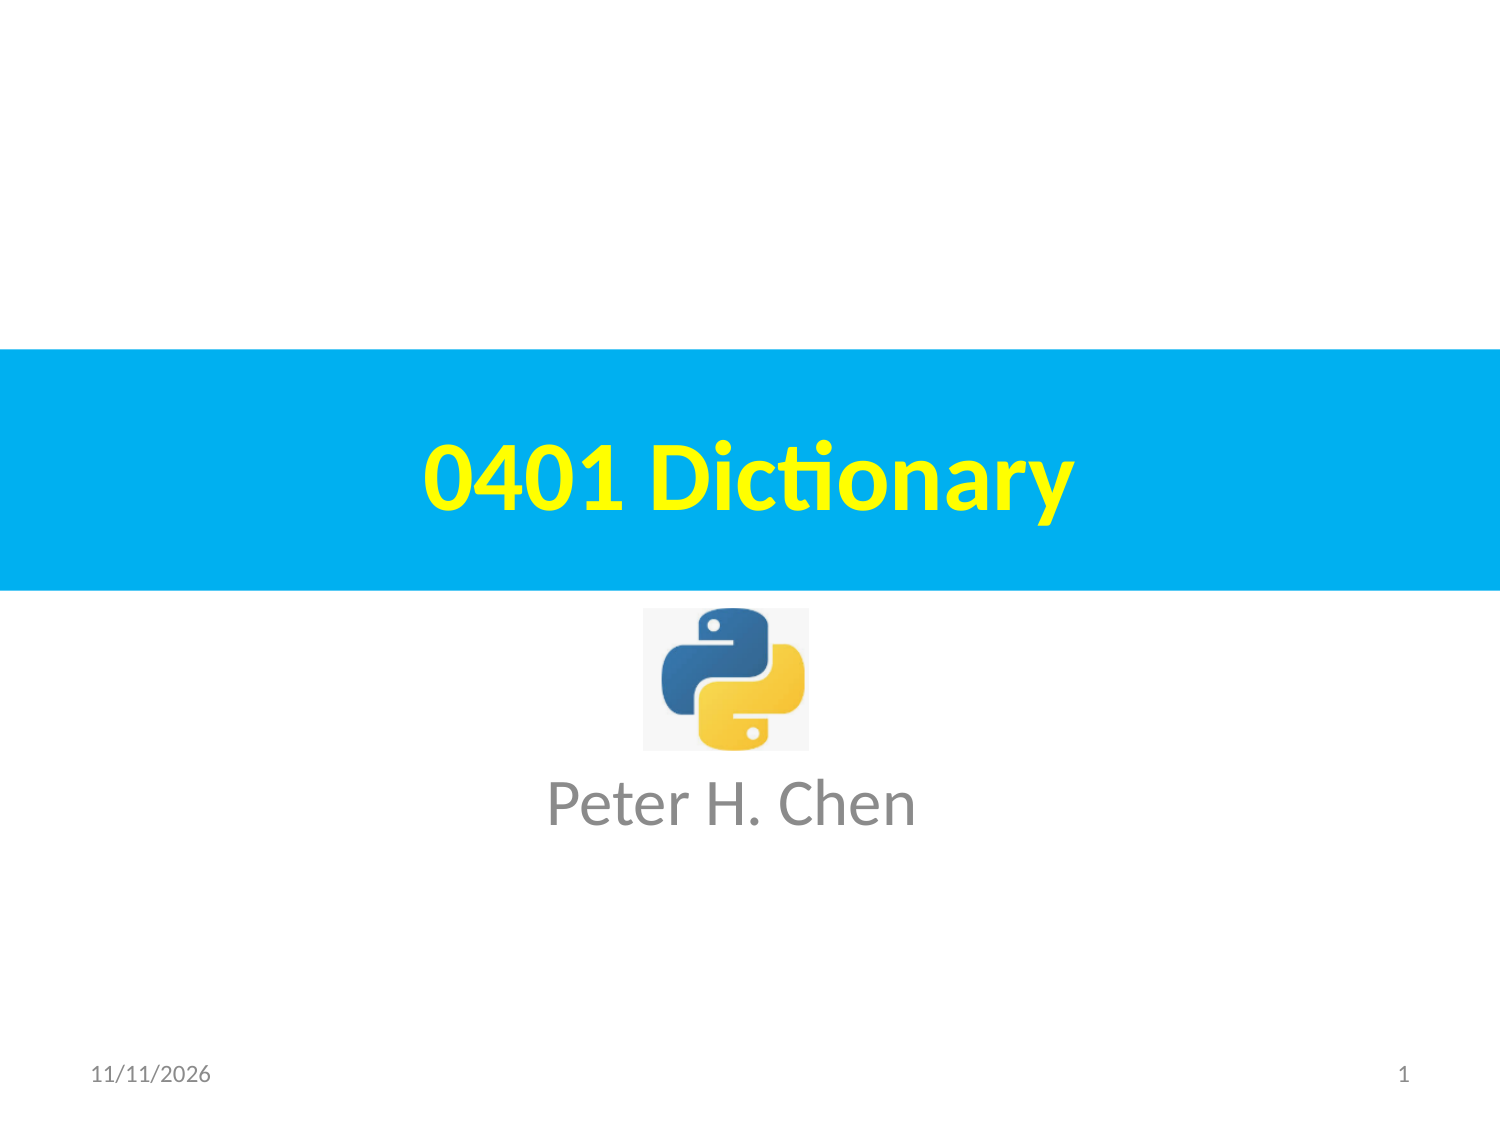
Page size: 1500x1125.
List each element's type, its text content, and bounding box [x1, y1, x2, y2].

slide_number 1 [1074, 1042, 1425, 1103]
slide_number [75, 1042, 425, 1103]
subtitle Peter H. Chen [206, 751, 1257, 866]
picture [643, 606, 809, 752]
title 0401 Dictionary [0, 349, 1500, 591]
